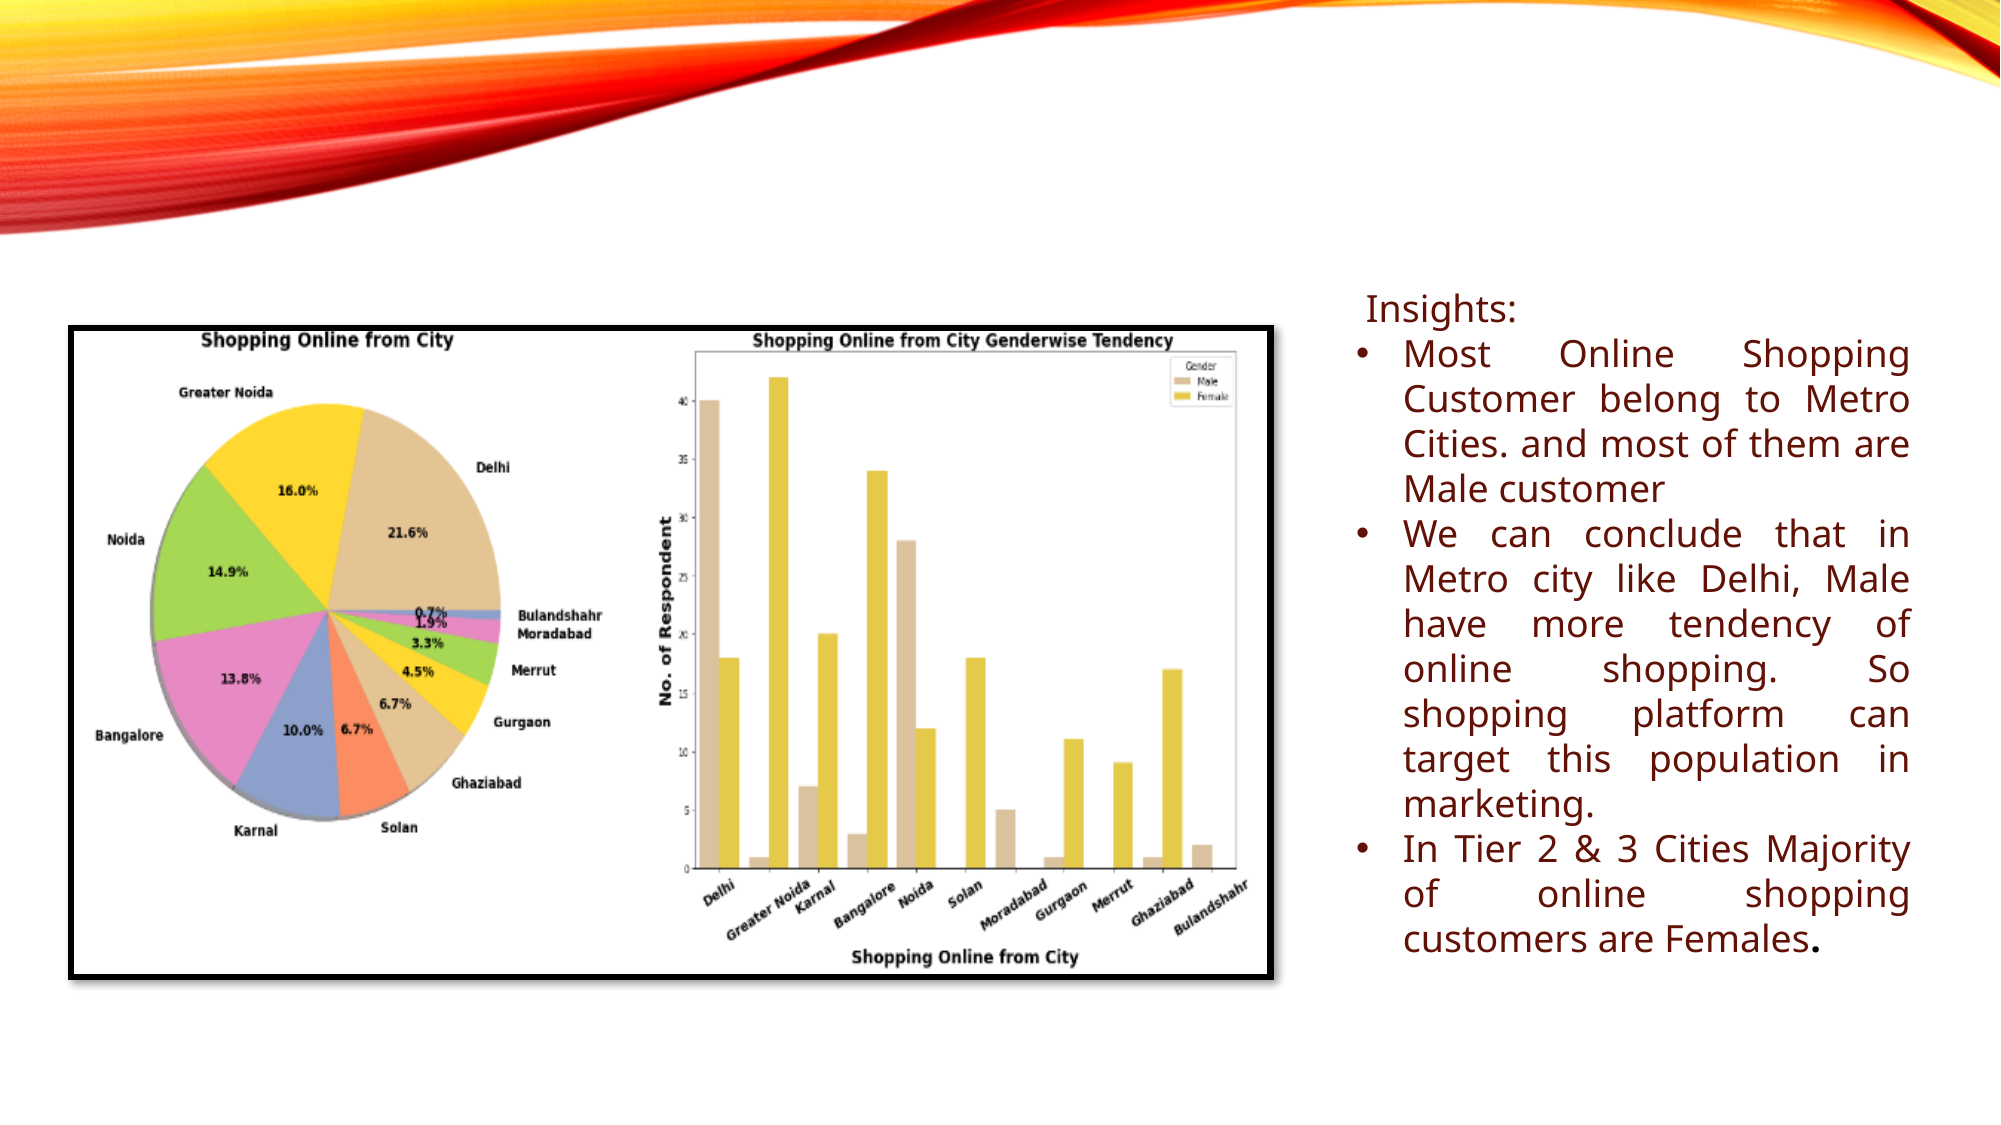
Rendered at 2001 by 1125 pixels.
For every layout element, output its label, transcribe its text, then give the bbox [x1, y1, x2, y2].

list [73, 330, 1268, 975]
text_box Insights: Most Online Shopping Customer belong to Metro Cities. and most of them are Male customer We can conclude that in Metro city like Delhi, Male have more tendency of online shopping. So shopping platform can target this population in marketing. In Tier 2 & 3 Cities Majority of online shopping customers are Females. [1341, 277, 1926, 967]
picture [0, 0, 2000, 237]
